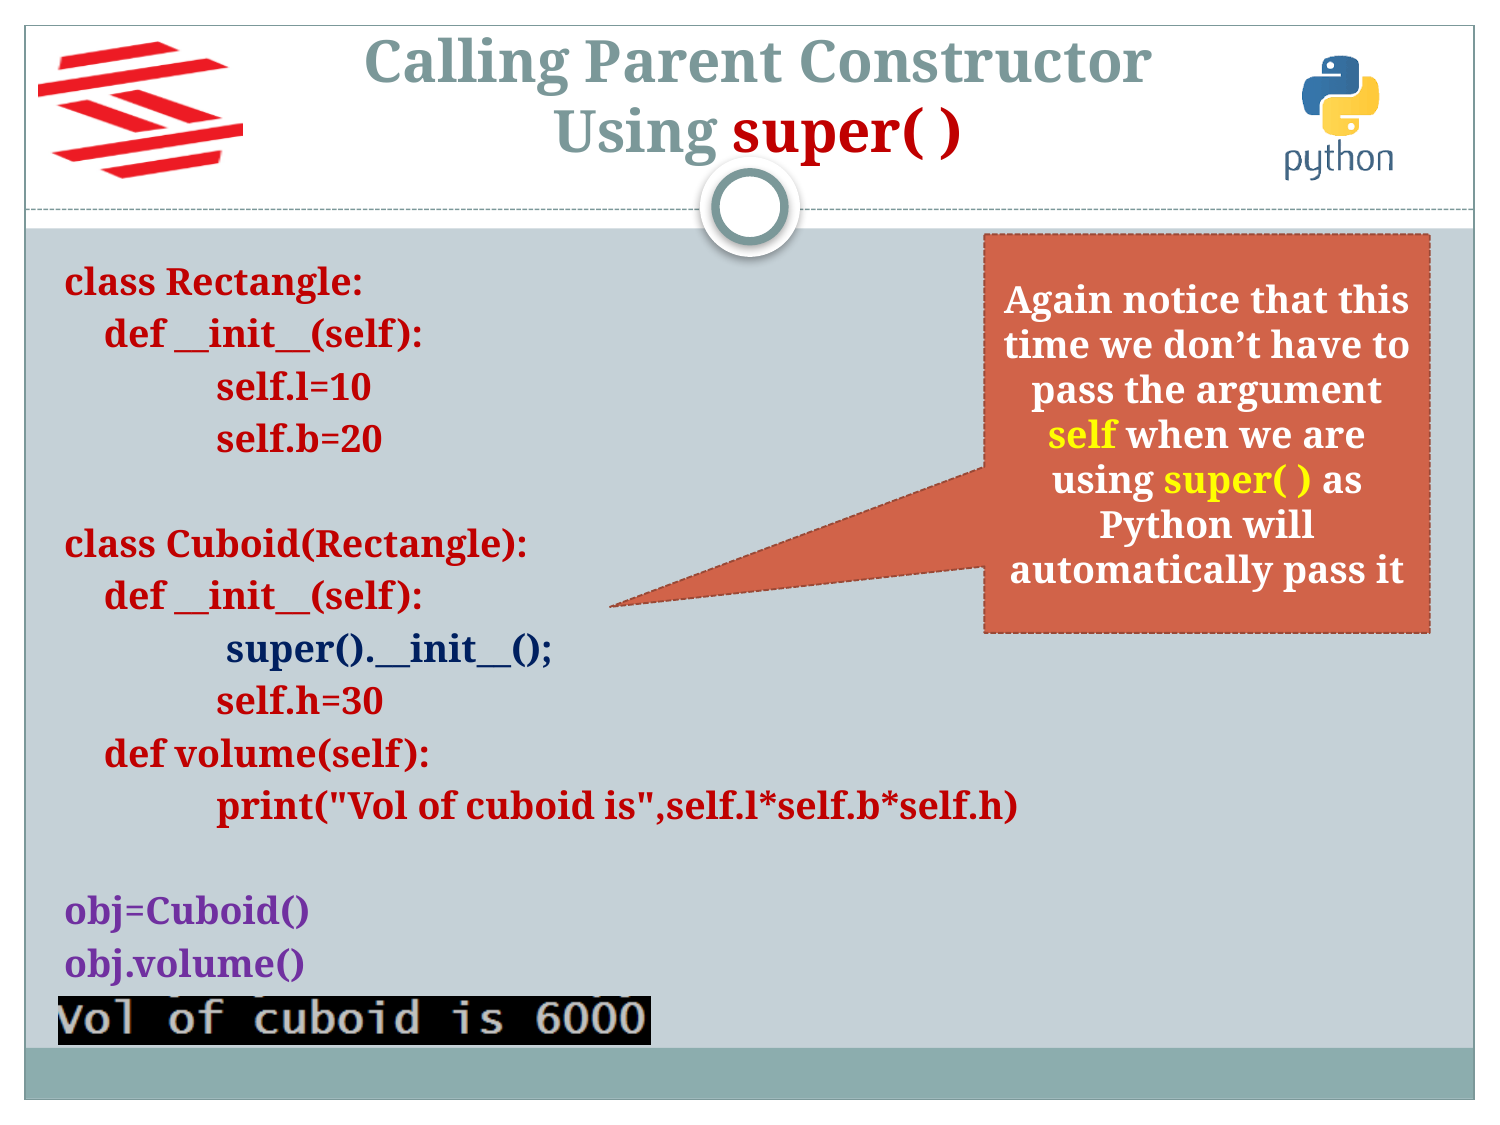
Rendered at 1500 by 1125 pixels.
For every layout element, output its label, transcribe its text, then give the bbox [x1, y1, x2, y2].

title Calling Parent Constructor Using super( ) [248, 46, 1459, 172]
text_box Again notice that this time we don’t have to pass the argument self when we are using super( ) as Python will automatically pass it [609, 233, 1431, 634]
picture [1206, 53, 1471, 186]
picture [58, 995, 652, 1045]
list class Rectangle: def __init__(self): self.l=10 self.b=20 class Cuboid(Rectangle): def __init__(self): super().__init__(); self.h=30 def volume(self): print("Vol of cuboid is",self.l*self.b*self.h) obj=Cuboid() obj.volume() Output: [49, 250, 1445, 1047]
picture [37, 40, 243, 185]
